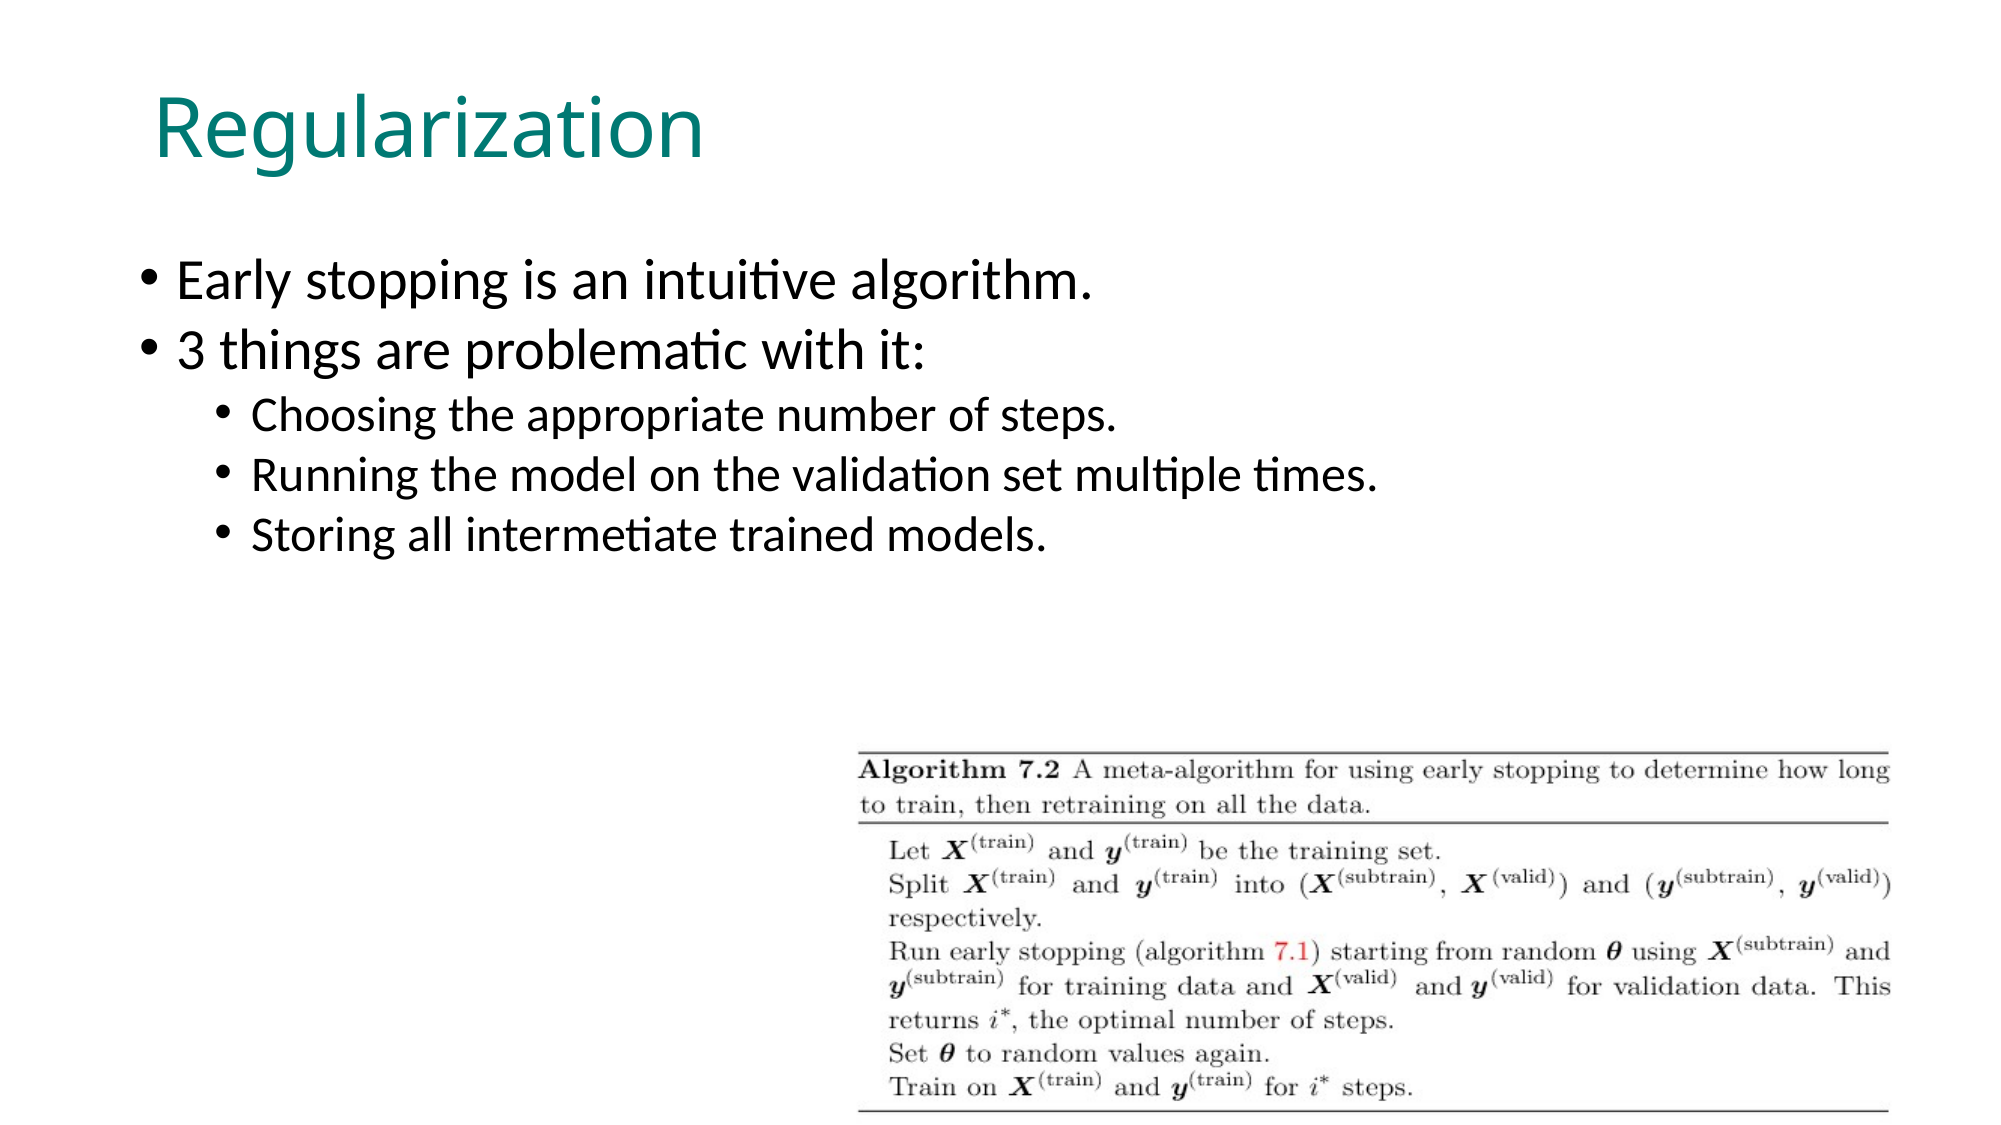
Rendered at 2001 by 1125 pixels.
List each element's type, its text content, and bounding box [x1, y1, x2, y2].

text_box Regularization [150, 72, 898, 225]
text_box Early stopping is an intuitive algorithm. 3 things are problematic with it: Choosing the appropriate number of steps. Running the model on the validation set multiple times. Storing all intermetiate trained models. [137, 225, 1453, 780]
text_box [773, 732, 1961, 1125]
